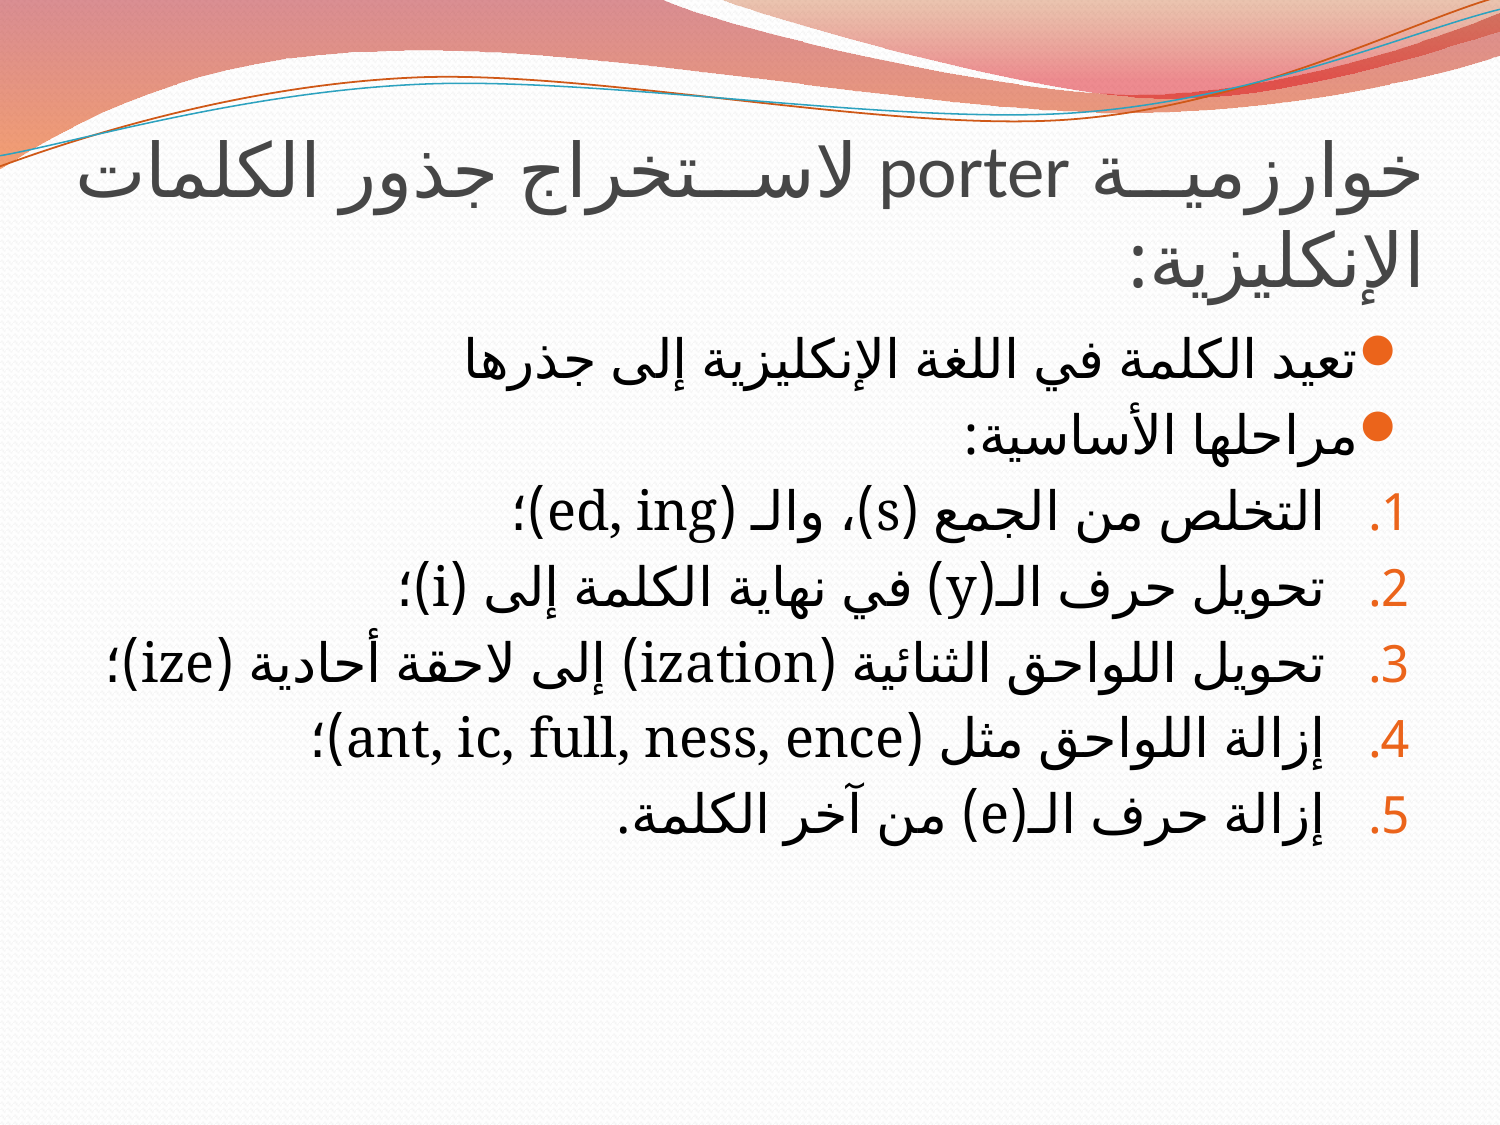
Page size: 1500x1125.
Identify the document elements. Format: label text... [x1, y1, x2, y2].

list تعيد الكلمة في اللغة الإنكليزية إلى جذرها مراحلها الأساسية: التخلص من الجمع (s)، والـ (ed, ing)؛ تحويل حرف الـ(y) في نهاية الكلمة إلى (i)؛ تحويل اللواحق الثنائية (ization) إلى لاحقة أحادية (ize)؛ إزالة اللواحق مثل (ant, ic, full, ness, ence)؛ إزالة حرف الـ(e) من آخر الكلمة. [75, 317, 1425, 1038]
title خوارزمية porter لاستخراج جذور الكلمات الإنكليزية: [75, 115, 1425, 303]
